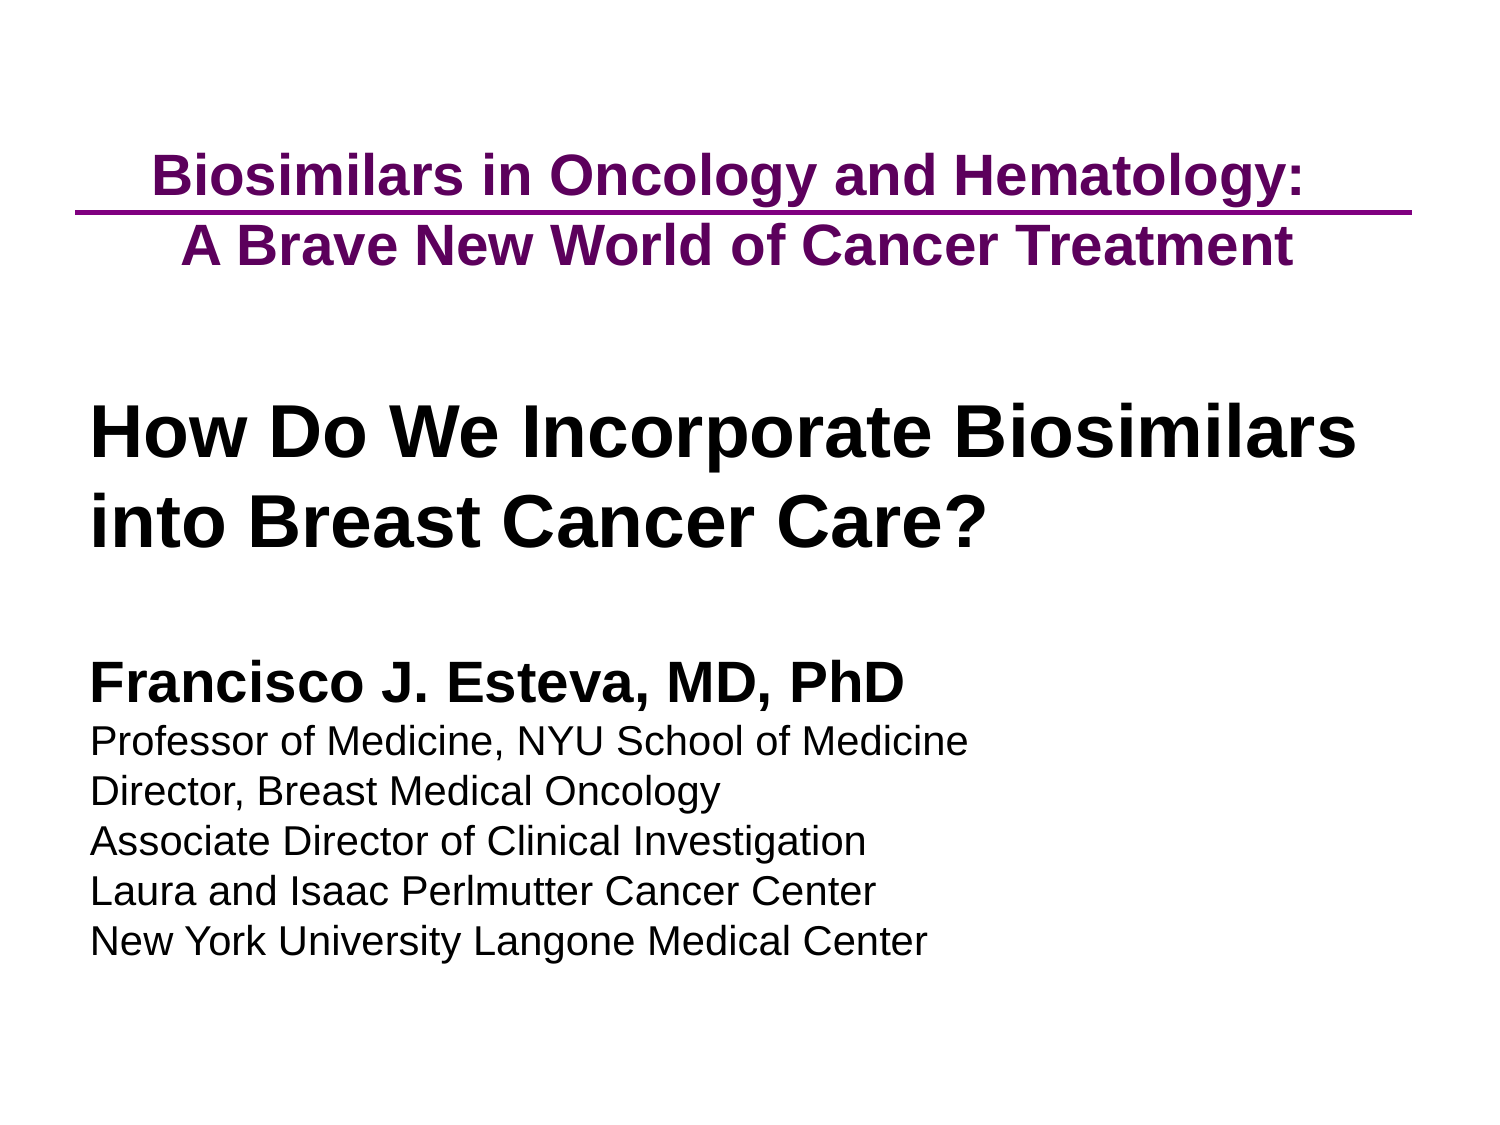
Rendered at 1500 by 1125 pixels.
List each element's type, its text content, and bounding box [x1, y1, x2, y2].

text_box How Do We Incorporate Biosimilars into Breast Cancer Care? [75, 374, 1400, 570]
title Biosimilars in Oncology and Hematology: A Brave New World of Cancer Treatment [75, 137, 1400, 338]
text_box Francisco J. Esteva, MD, PhD Professor of Medicine, NYU School of Medicine Director, Breast Medical Oncology Associate Director of Clinical Investigation Laura and Isaac Perlmutter Cancer Center New York University Langone Medical Center [74, 636, 1350, 972]
